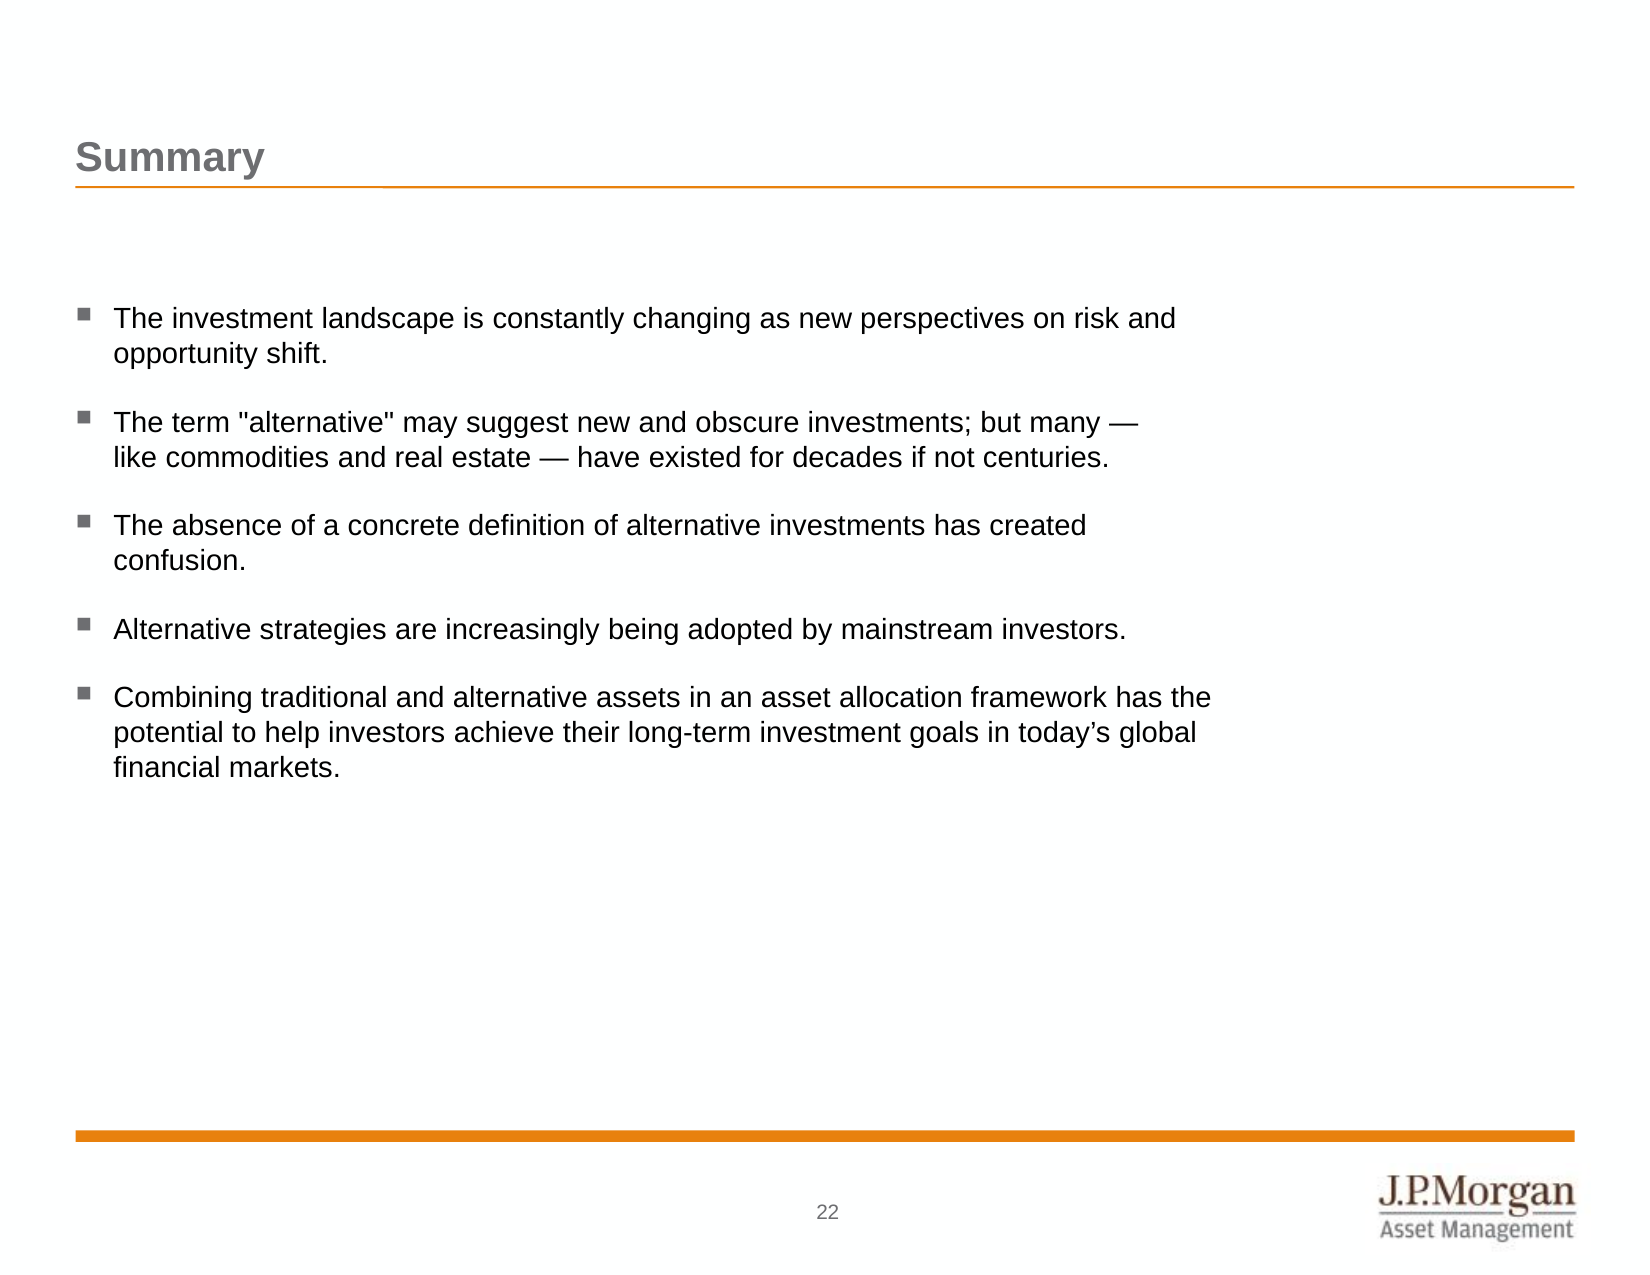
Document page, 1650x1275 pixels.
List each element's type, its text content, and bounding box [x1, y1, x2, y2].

list The investment landscape is constantly changing as new perspectives on risk and opportunity shift. The term "alternative" may suggest new and obscure investments; but many — like commodities and real estate — have existed for decades if not centuries. The absence of a concrete definition of alternative investments has created confusion. Alternative strategies are increasingly being adopted by mainstream investors. Combining traditional and alternative assets in an asset allocation framework has the potential to help investors achieve their long-term investment goals in today’s global financial markets. [75, 299, 1224, 1004]
picture [1365, 1163, 1591, 1255]
title Summary [74, 78, 1575, 181]
slide_number 21 [814, 1198, 841, 1224]
